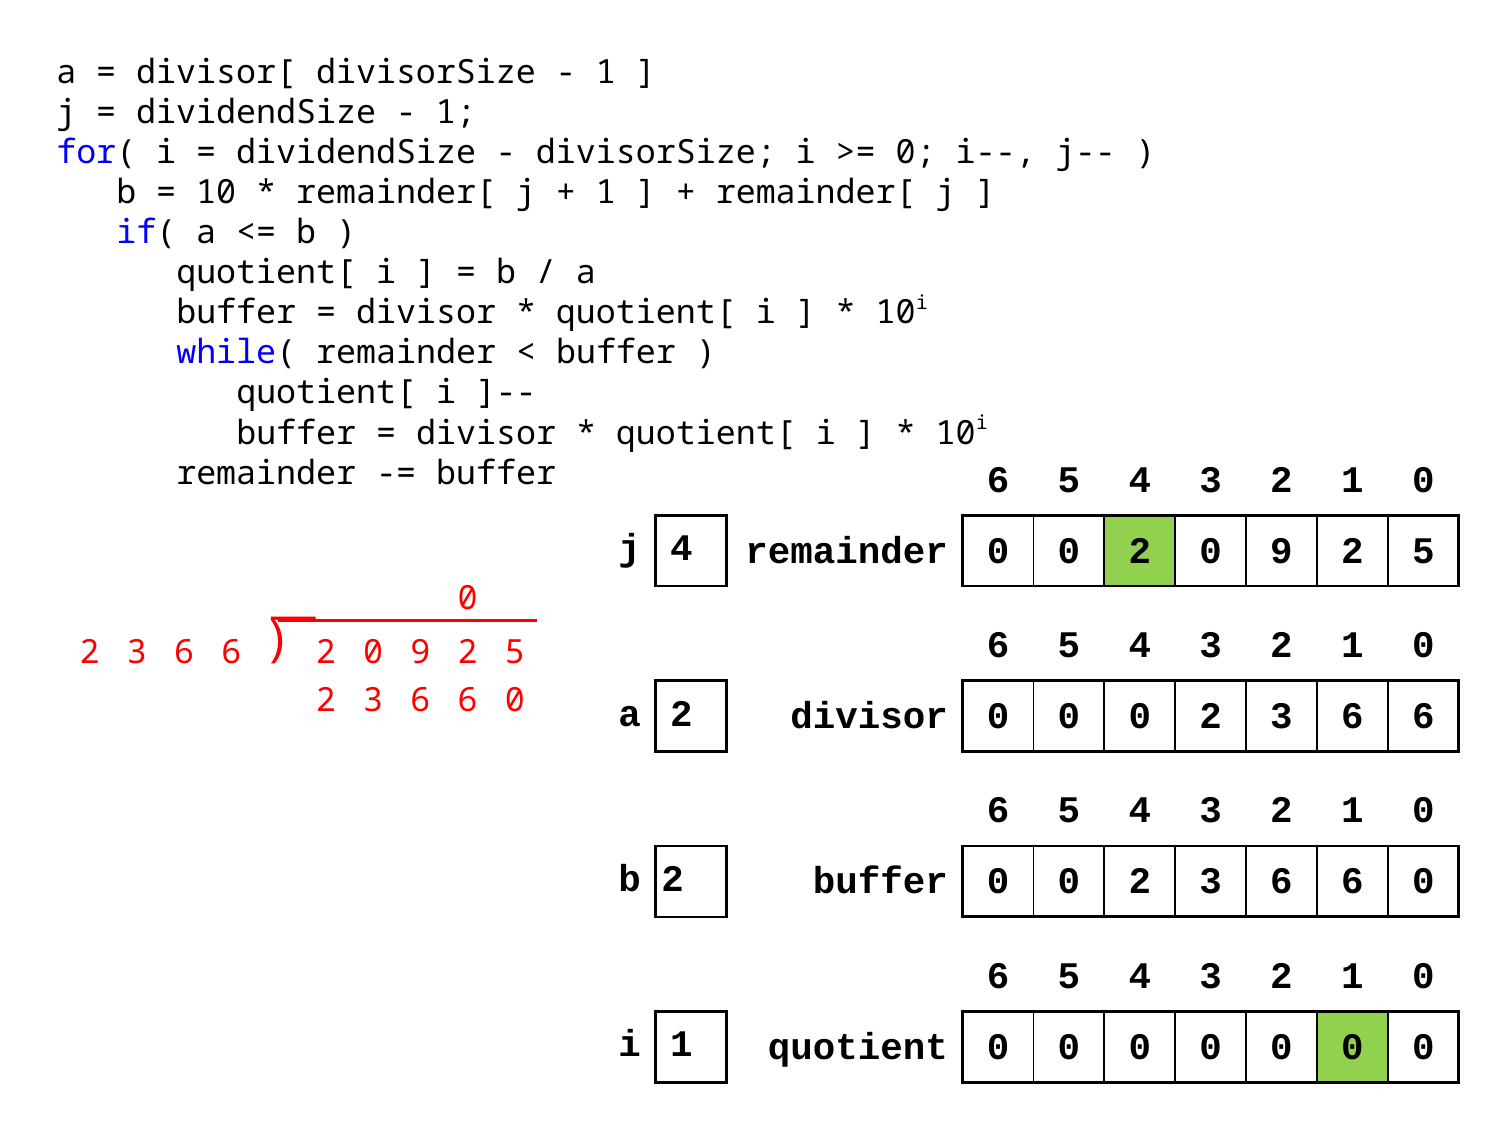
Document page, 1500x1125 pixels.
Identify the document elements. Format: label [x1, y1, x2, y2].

table_header [65, 563, 537, 728]
table_cell [1176, 847, 1245, 915]
table_cell [1176, 682, 1245, 750]
table_cell [1318, 517, 1387, 585]
table_cell [728, 515, 961, 586]
table_cell [964, 847, 1033, 915]
table_cell [1034, 517, 1103, 585]
table_cell [1105, 847, 1174, 915]
table_header [585, 1011, 654, 1082]
table_cell [964, 682, 1033, 750]
table_cell [1389, 847, 1457, 915]
table_cell [728, 681, 961, 751]
table_cell [1247, 847, 1316, 915]
table_cell [1105, 682, 1174, 750]
table_cell [1318, 1013, 1387, 1081]
table_cell [964, 1013, 1033, 1081]
table_header [657, 1013, 725, 1081]
table_cell [1318, 847, 1387, 915]
table_header [585, 846, 654, 917]
table_cell [1176, 1013, 1245, 1081]
table_cell [728, 846, 961, 917]
table_header [585, 681, 654, 751]
table_cell [728, 1011, 961, 1082]
table_cell [1176, 517, 1245, 585]
table_cell [1389, 1013, 1457, 1081]
table_cell [1318, 682, 1387, 750]
table_header [726, 941, 1459, 1011]
table_cell [1034, 1013, 1103, 1081]
table_cell [964, 517, 1033, 585]
table_cell [1247, 1013, 1316, 1081]
table_cell [1034, 682, 1103, 750]
table_cell [1247, 517, 1316, 585]
table_cell [1389, 517, 1457, 585]
list [41, 42, 1271, 492]
table_cell [1034, 847, 1103, 915]
table_header [657, 682, 725, 750]
table_cell [1389, 682, 1457, 750]
table_header [585, 515, 654, 586]
table_header [657, 517, 725, 585]
table_cell [1105, 1013, 1174, 1081]
table_header [726, 775, 1459, 846]
table_header [726, 610, 1459, 681]
table_cell [1105, 517, 1174, 585]
table_header [657, 847, 725, 916]
table_cell [1247, 682, 1316, 750]
table_header [726, 444, 1459, 515]
